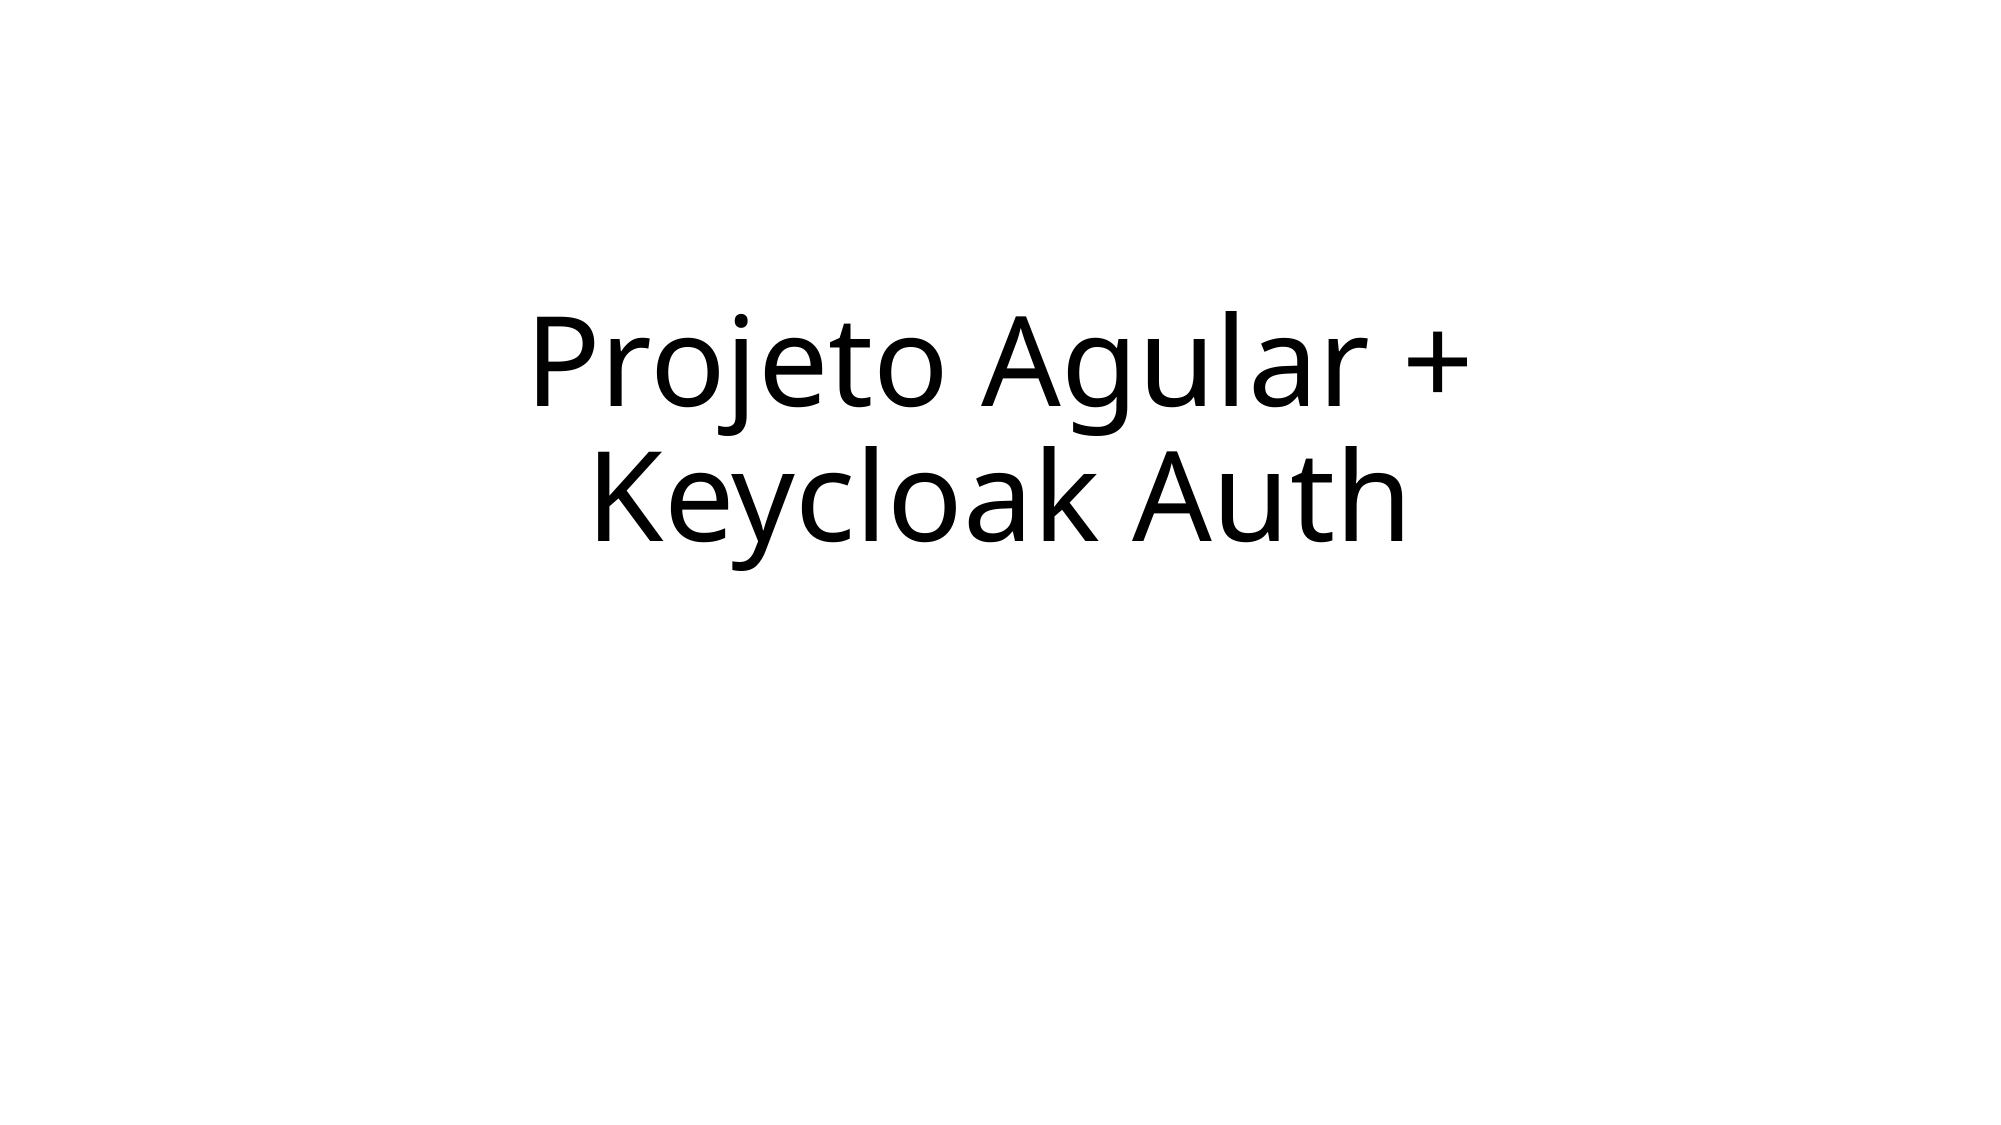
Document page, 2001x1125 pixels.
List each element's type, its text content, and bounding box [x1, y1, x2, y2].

title Projeto Agular + Keycloak Auth [249, 184, 1750, 576]
